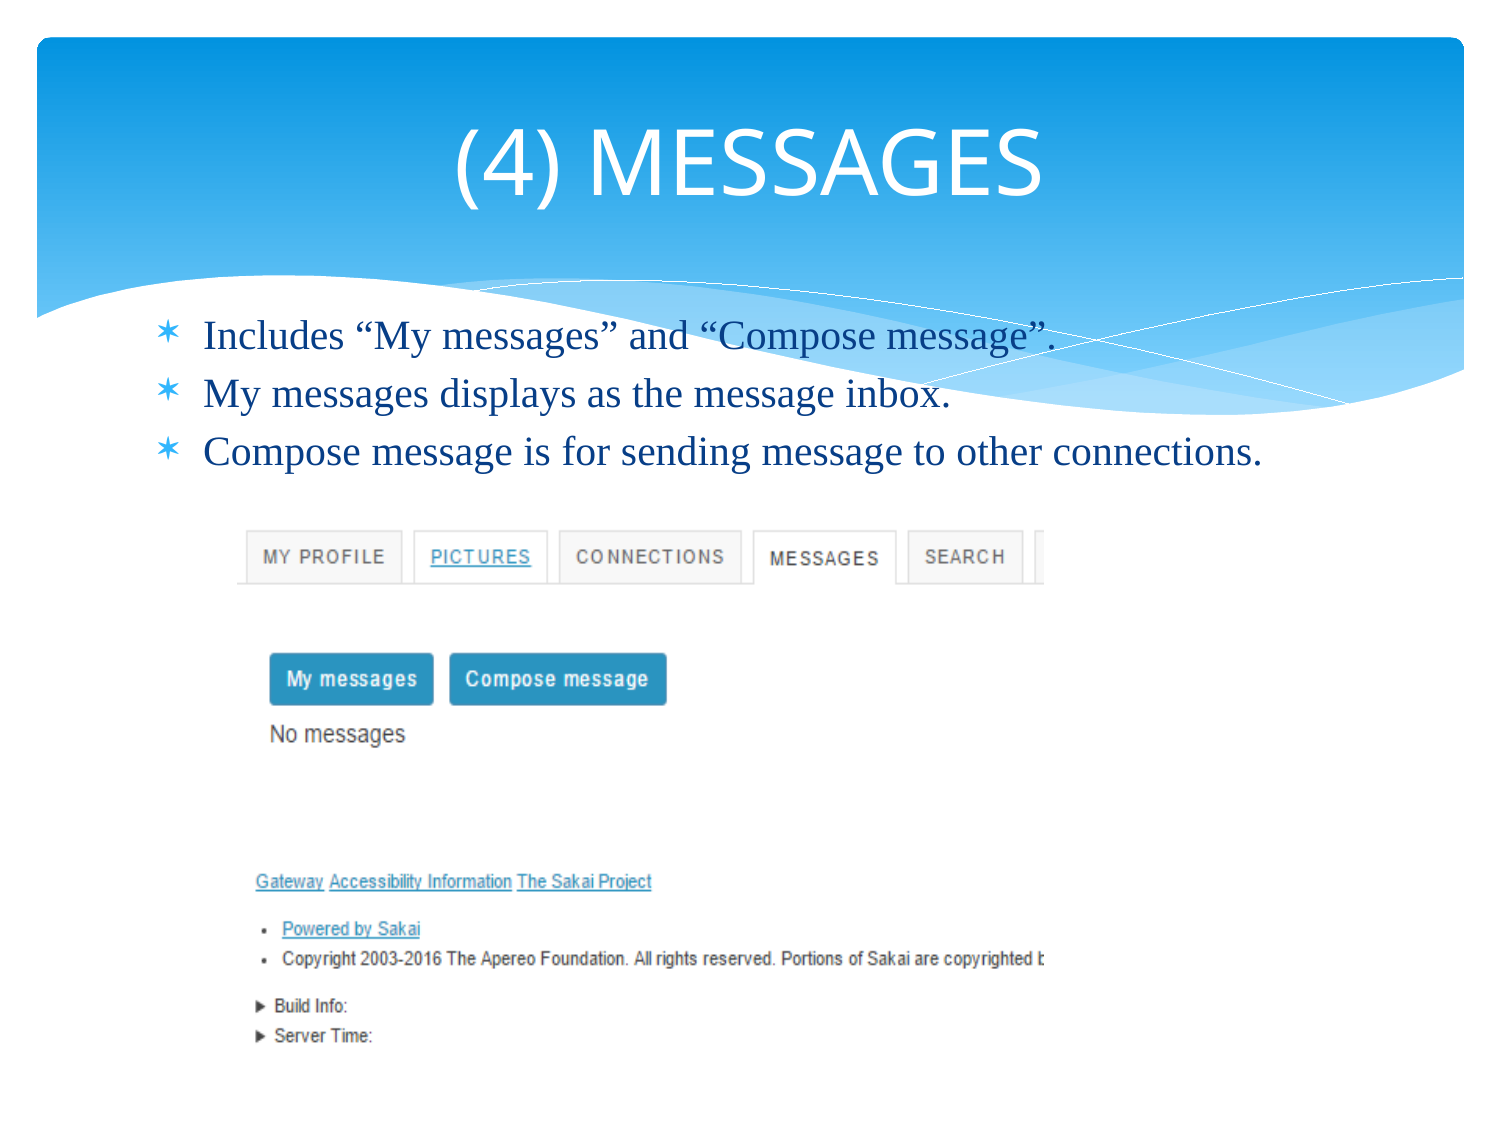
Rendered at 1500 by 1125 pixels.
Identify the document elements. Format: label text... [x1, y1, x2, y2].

picture [237, 499, 1045, 1090]
list Includes “My messages” and “Compose message”. My messages displays as the message inbox. Compose message is for sending message to other connections. [143, 299, 1359, 1005]
title (4) MESSAGES [75, 55, 1425, 261]
